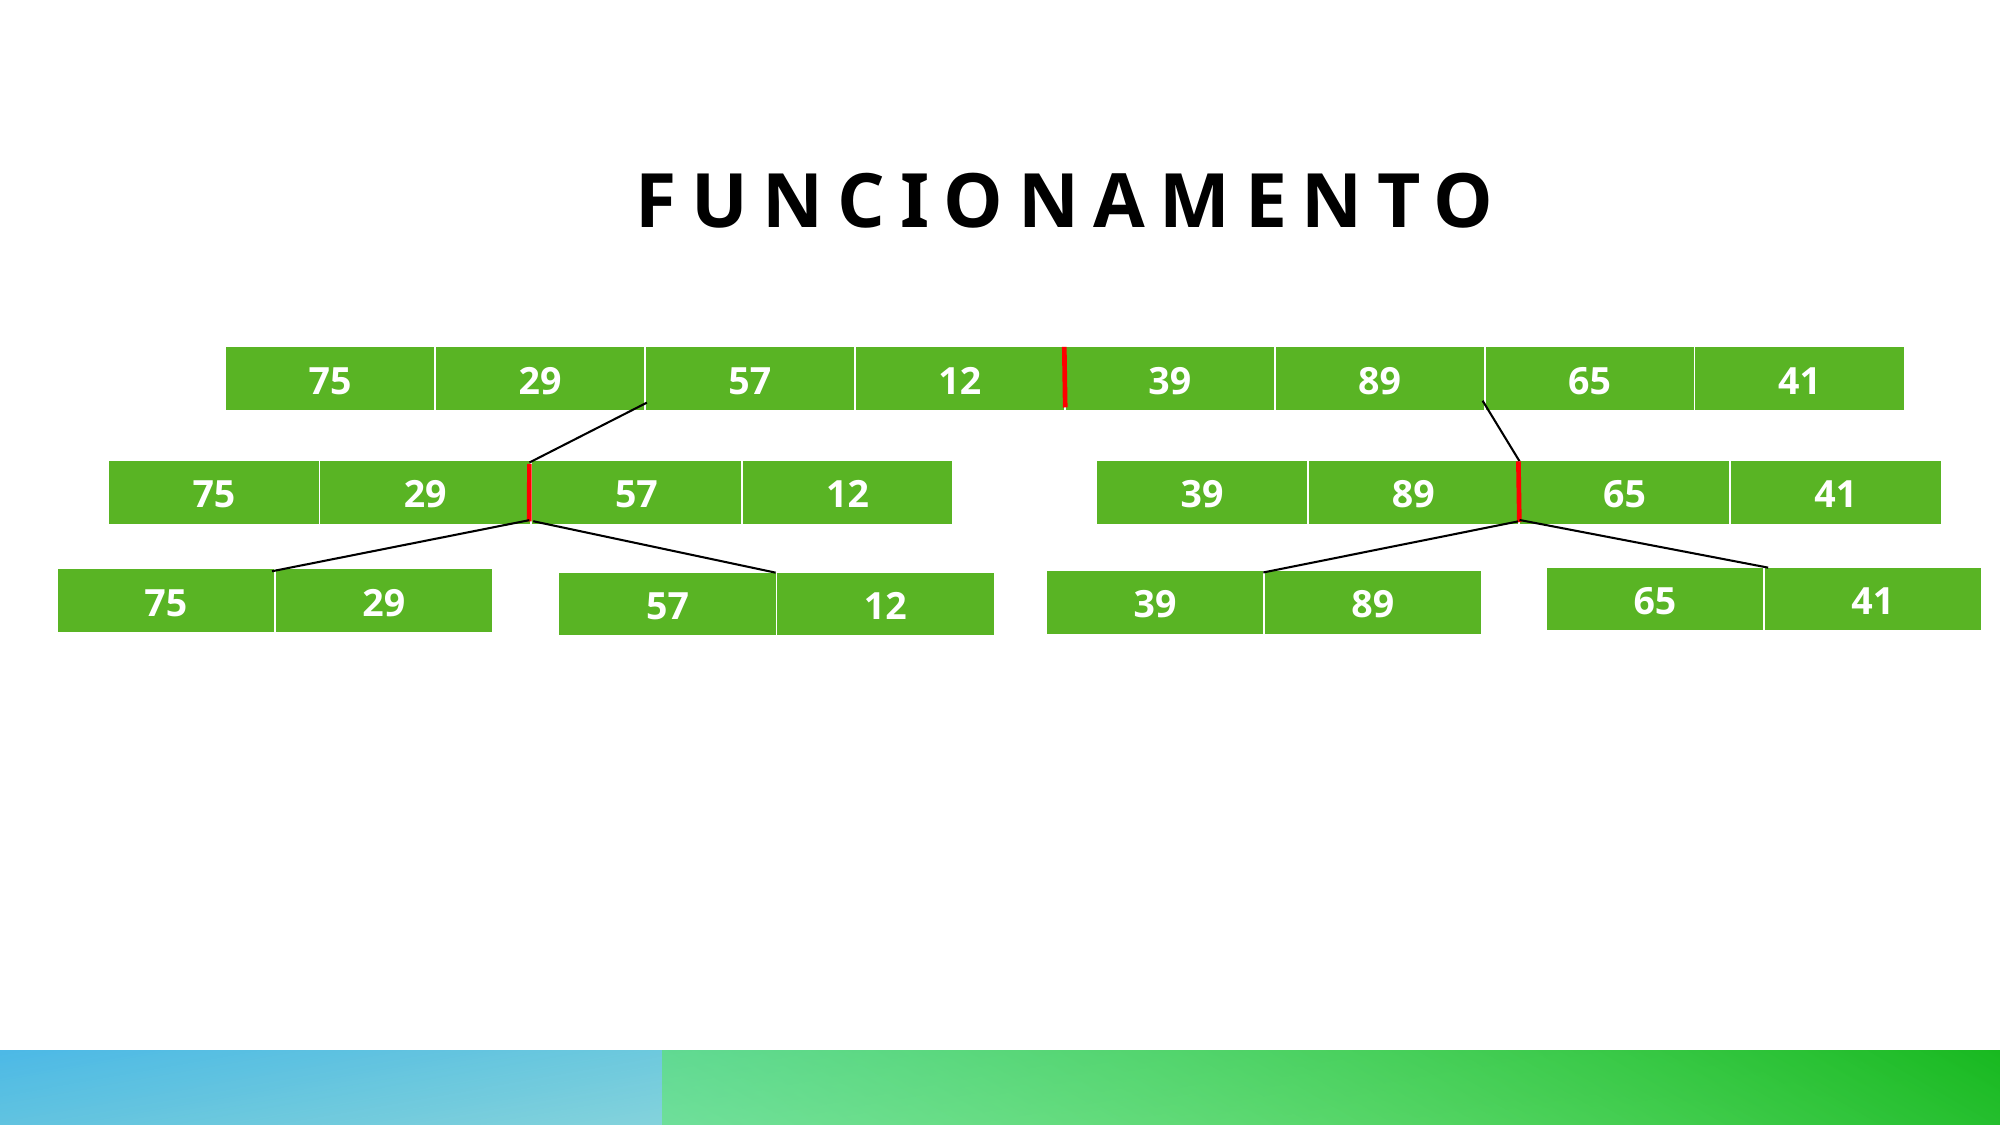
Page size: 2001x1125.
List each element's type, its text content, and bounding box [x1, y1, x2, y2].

table_header 41 [1765, 568, 1981, 630]
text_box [1263, 521, 1519, 573]
table_header 29 [436, 347, 644, 410]
table_header 39 [1066, 347, 1274, 410]
table_header 12 [777, 573, 994, 635]
table_header 29 [276, 572, 492, 632]
table_header 65 [1486, 347, 1694, 410]
table_header 12 [743, 461, 952, 524]
table_header 41 [1731, 461, 1941, 524]
table_header 89 [1265, 573, 1481, 634]
table_header 75 [109, 461, 319, 524]
table_header 39 [1047, 571, 1263, 634]
table_header 41 [1695, 347, 1904, 410]
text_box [1519, 519, 1769, 568]
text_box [529, 402, 647, 463]
table_header 65 [1521, 461, 1729, 519]
table_header 75 [58, 569, 274, 632]
table_header 75 [226, 347, 434, 410]
table_header 12 [856, 347, 1064, 410]
table_header 65 [1547, 568, 1763, 630]
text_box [271, 520, 530, 572]
table_header 57 [559, 573, 776, 635]
table_header 57 [646, 347, 854, 410]
table_header 89 [1309, 461, 1516, 521]
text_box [533, 521, 776, 573]
table_header 29 [320, 461, 529, 520]
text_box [1482, 400, 1520, 462]
title Funcionamento [225, 94, 1905, 243]
table_header 39 [1097, 461, 1307, 524]
table_header 89 [1276, 347, 1484, 410]
table_header 57 [532, 461, 741, 524]
